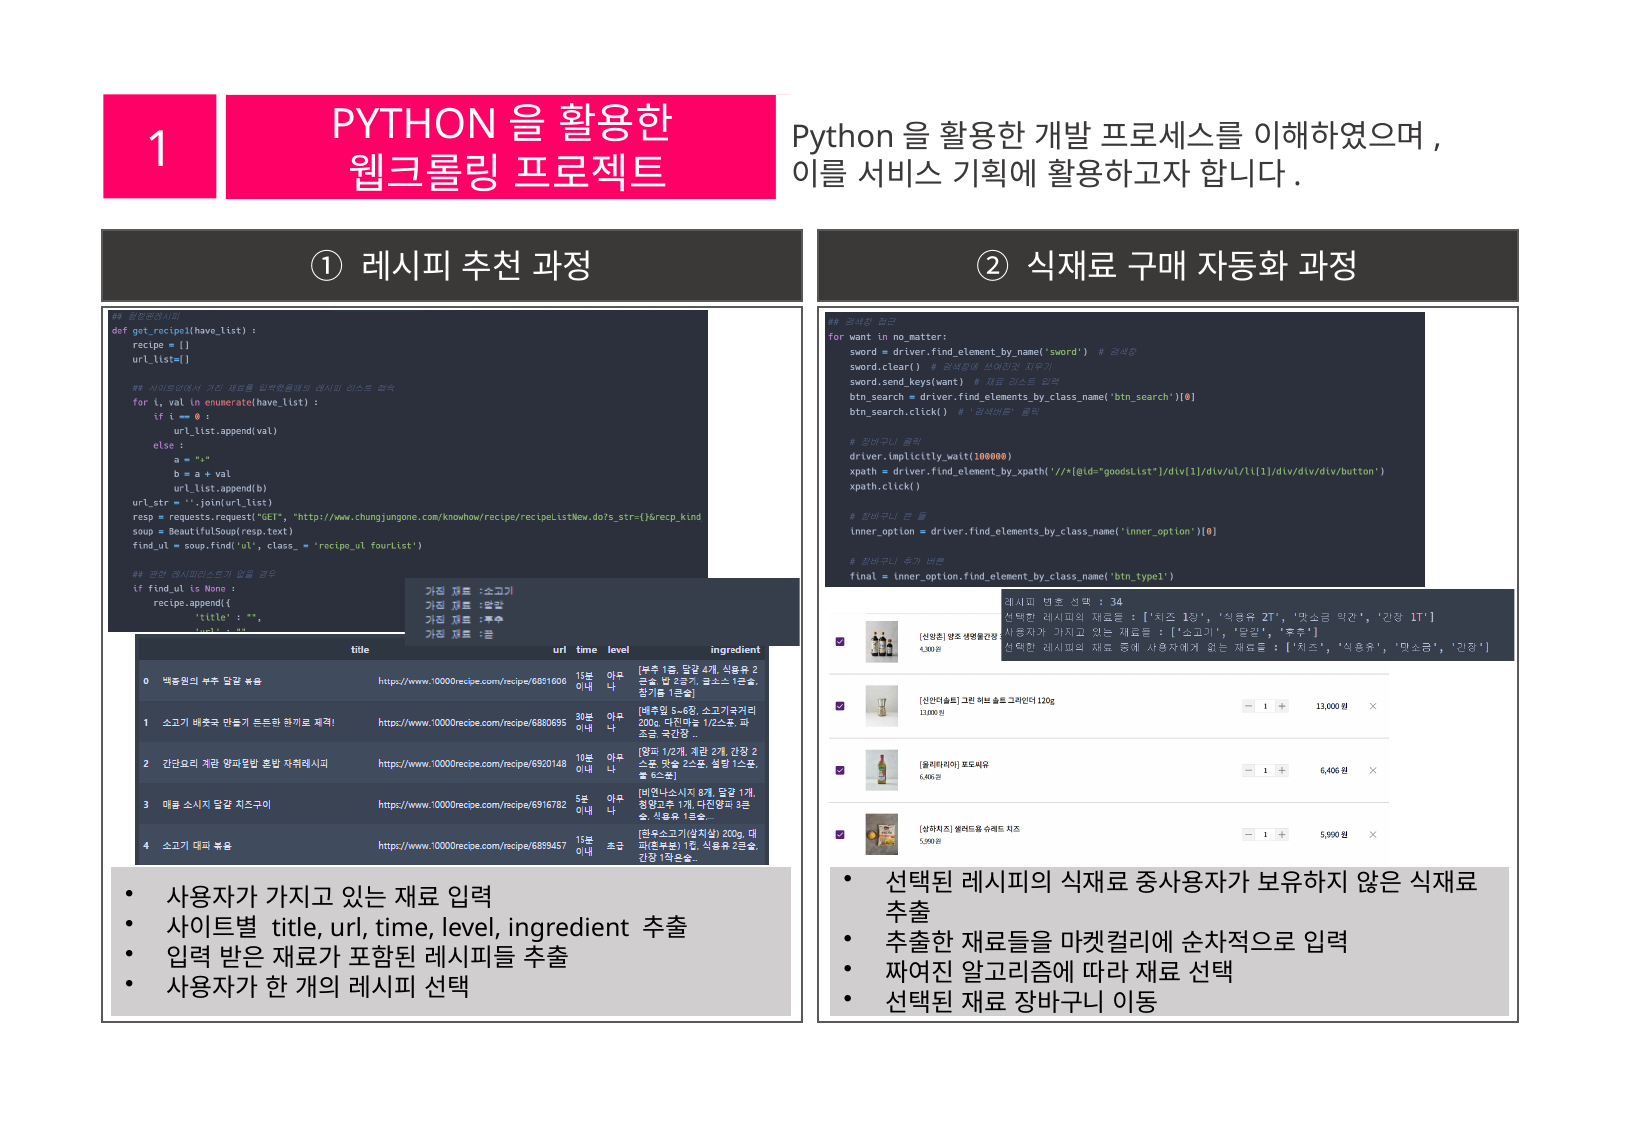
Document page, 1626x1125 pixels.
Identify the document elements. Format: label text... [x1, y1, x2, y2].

text_box 선택된 레시피의 식재료 중사용자가 보유하지 않은 식재료 추출 추출한 재료들을 마켓컬리에 순차적으로 입력 짜여진 알고리즘에 따라 재료 선택 선택된 재료 장바구니 이동 [828, 865, 1511, 1018]
text_box ① 레시피 추천 과정 [101, 229, 803, 302]
picture [829, 589, 1515, 866]
text_box [101, 306, 803, 1023]
picture [108, 310, 800, 865]
picture [825, 312, 1425, 587]
text_box 사용자가 가지고 있는 재료 입력 사이트별 title, url, time, level, ingredient 추출 입력 받은 재료가 포함된 레시피들 추출 사용자가 한 개의 레시피 선택 [109, 865, 793, 1018]
text_box Python을 활용한 개발 프로세스를 이해하였으며, 이를 서비스 기획에 활용하고자 합니다. [775, 94, 1477, 215]
text_box PYTHON을 활용한 웹크롤링 프로젝트 [225, 94, 775, 200]
text_box [817, 306, 1519, 1023]
text_box 1 [102, 93, 217, 199]
text_box ② 식재료 구매 자동화 과정 [817, 229, 1519, 302]
